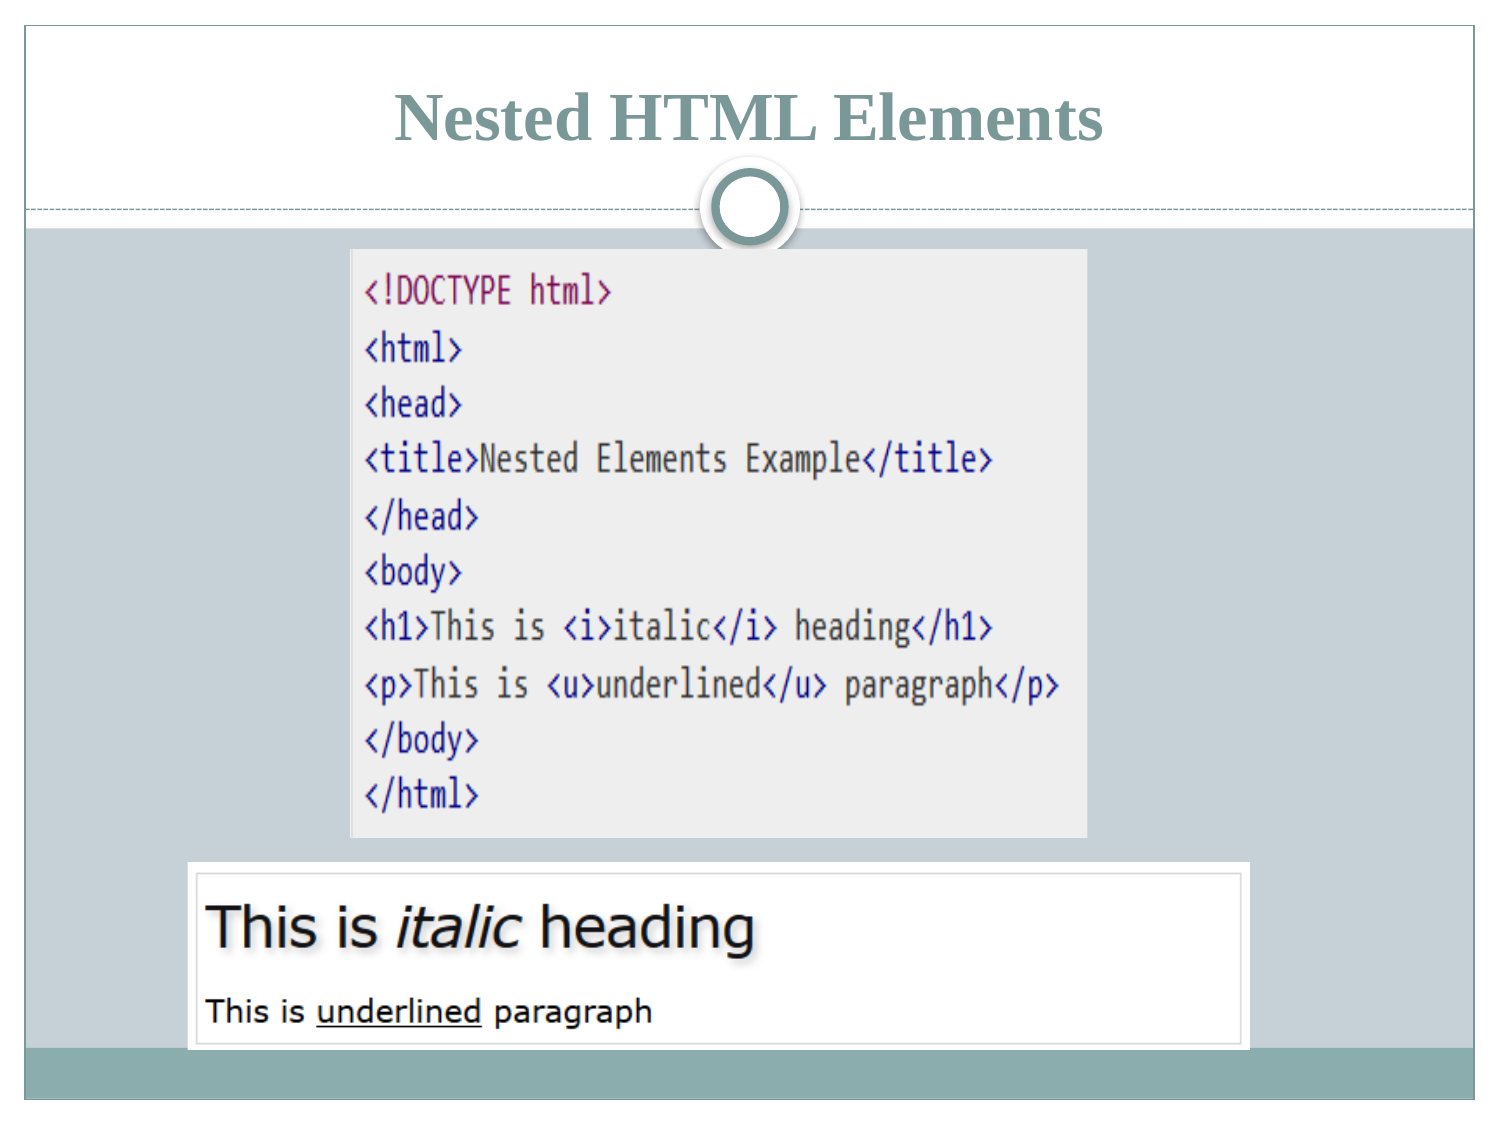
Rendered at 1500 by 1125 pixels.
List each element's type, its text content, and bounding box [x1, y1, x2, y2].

picture [349, 249, 1088, 838]
picture [187, 862, 1251, 1051]
title Nested HTML Elements [49, 37, 1450, 162]
